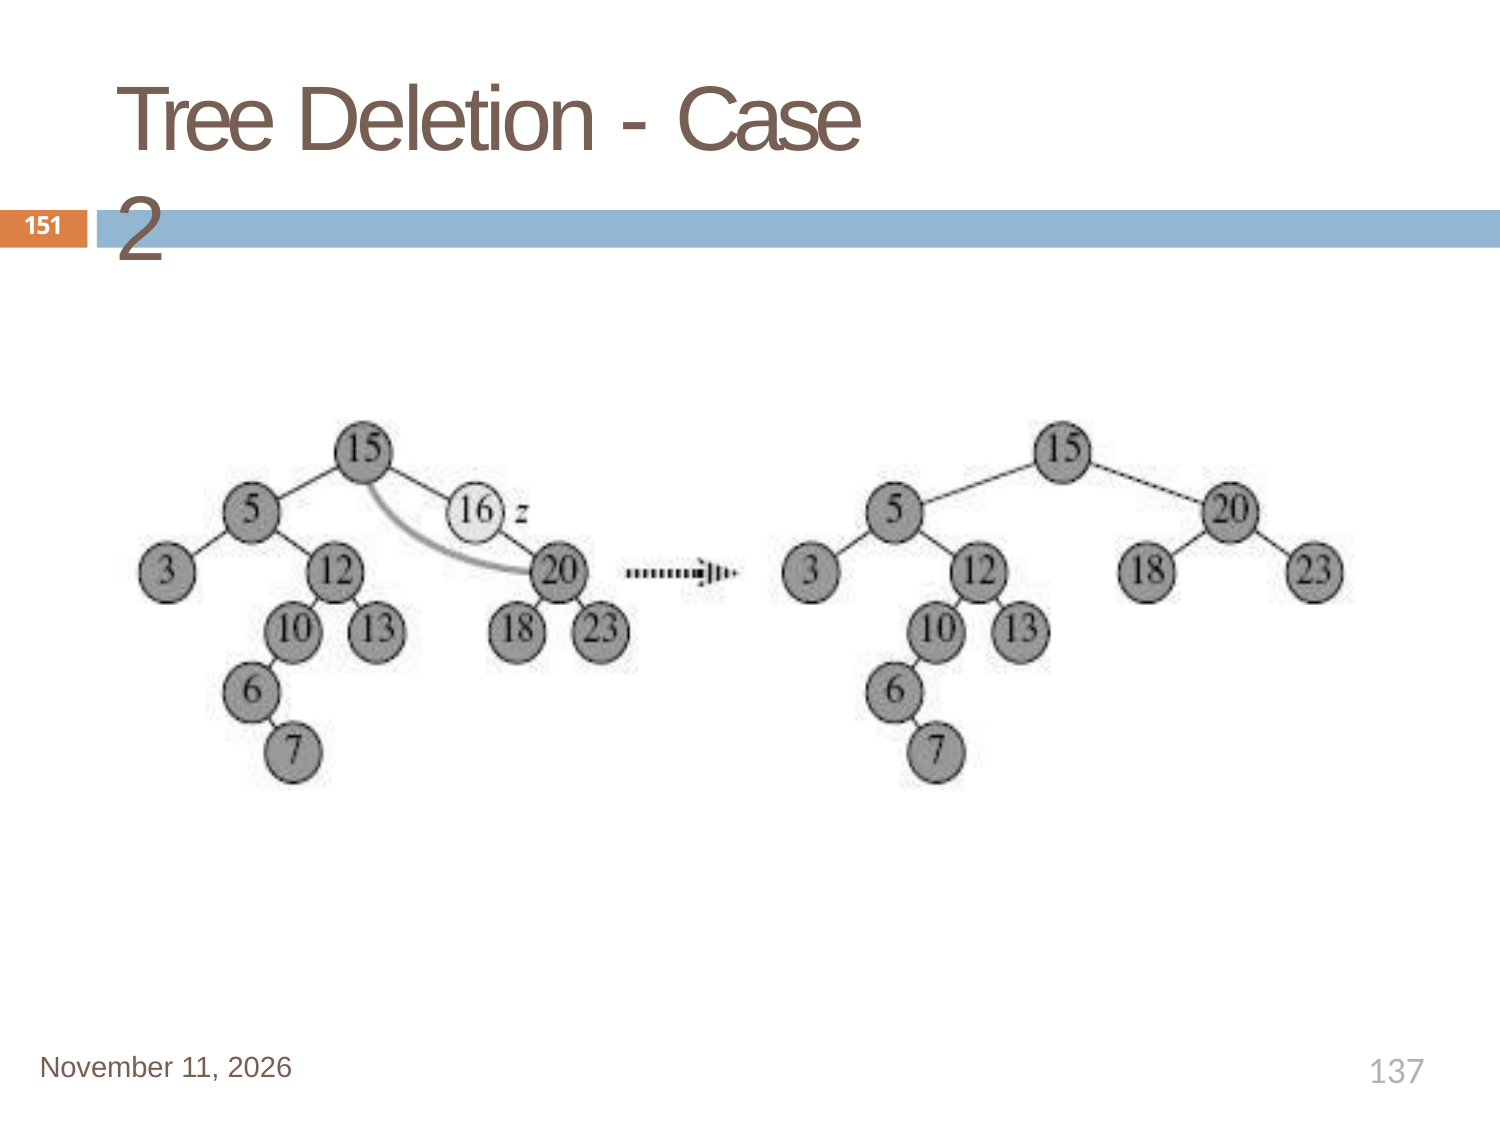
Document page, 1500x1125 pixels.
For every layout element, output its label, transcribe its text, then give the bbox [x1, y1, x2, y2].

slide_number 137 [1080, 1046, 1425, 1103]
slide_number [37, 1050, 386, 1125]
text_box 151 [21, 207, 66, 240]
text_box [118, 419, 1355, 791]
title Tree Deletion - Case 2 [113, 56, 938, 279]
